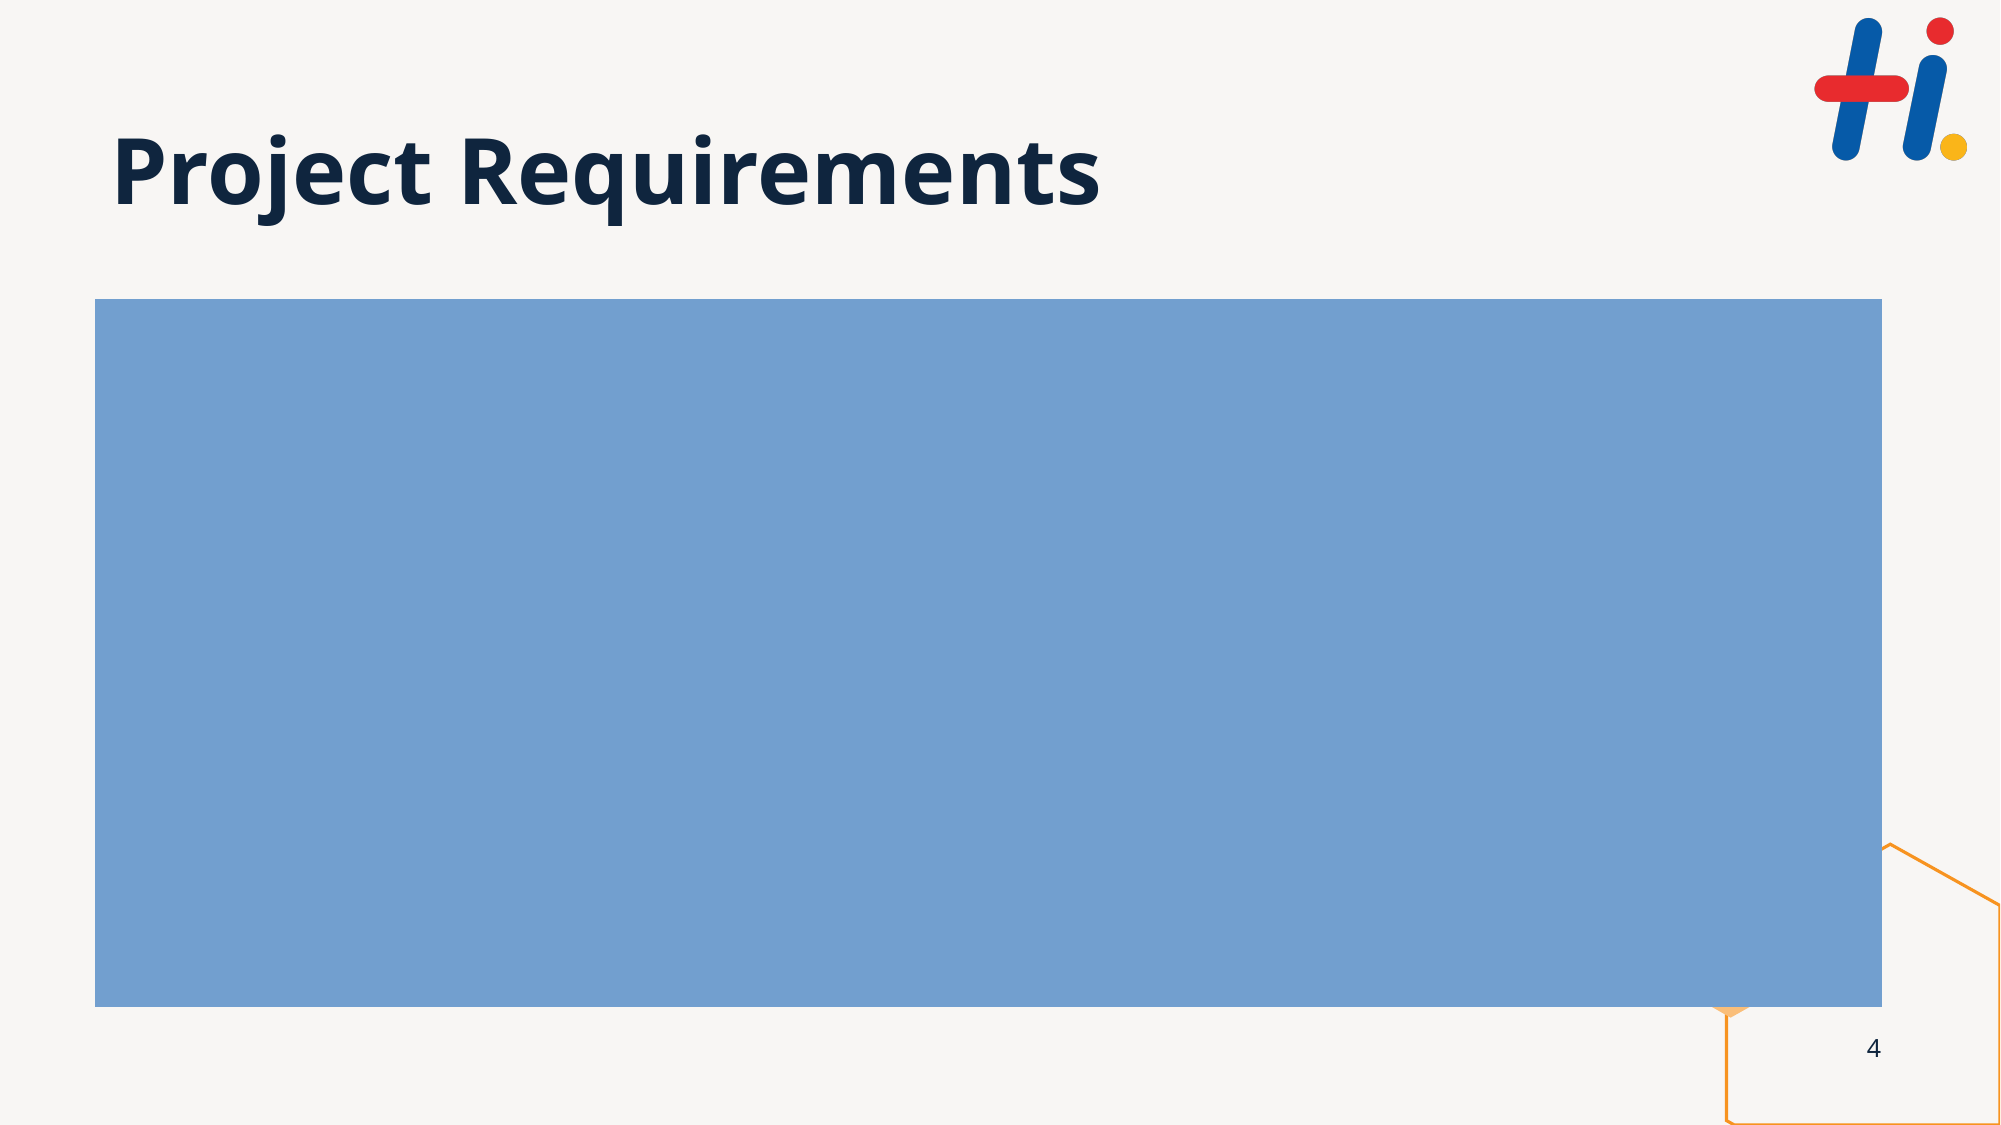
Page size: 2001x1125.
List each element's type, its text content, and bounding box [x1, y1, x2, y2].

slide_number 4 [1836, 1020, 1912, 1080]
title Project Requirements [95, 118, 1882, 299]
picture [1813, 17, 1967, 161]
